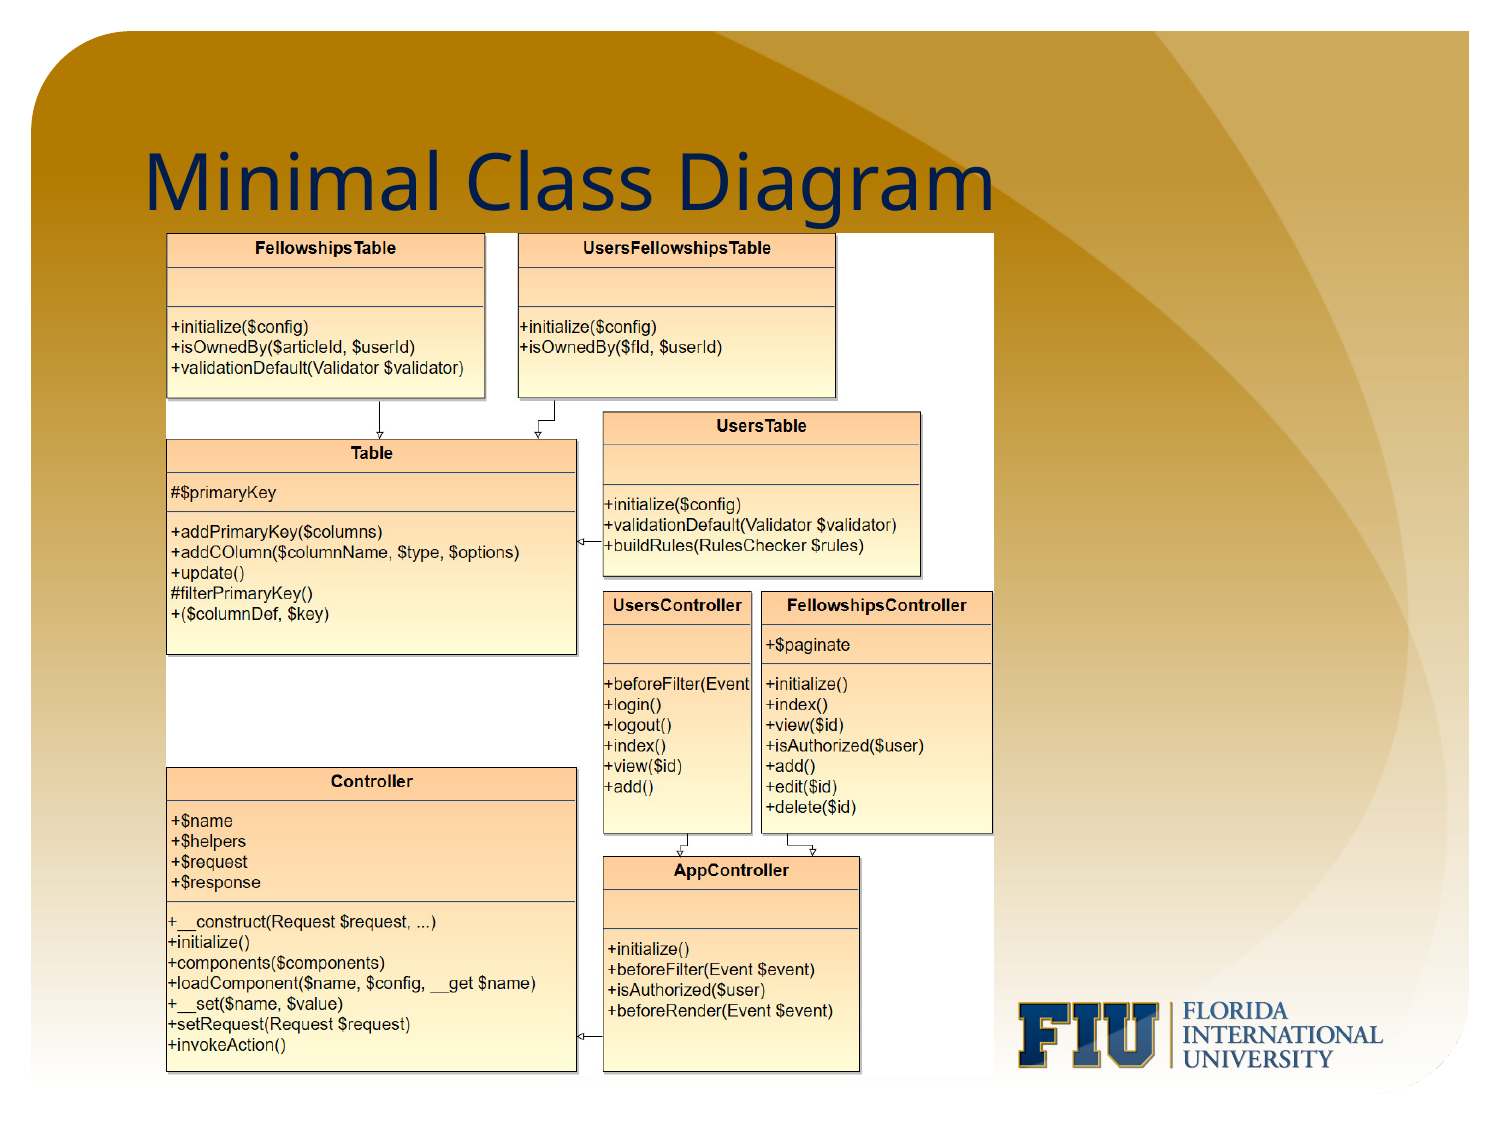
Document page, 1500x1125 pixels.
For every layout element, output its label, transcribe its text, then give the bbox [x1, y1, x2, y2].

picture [24, 30, 1473, 1094]
title Minimal Class Diagram [127, 62, 1372, 234]
